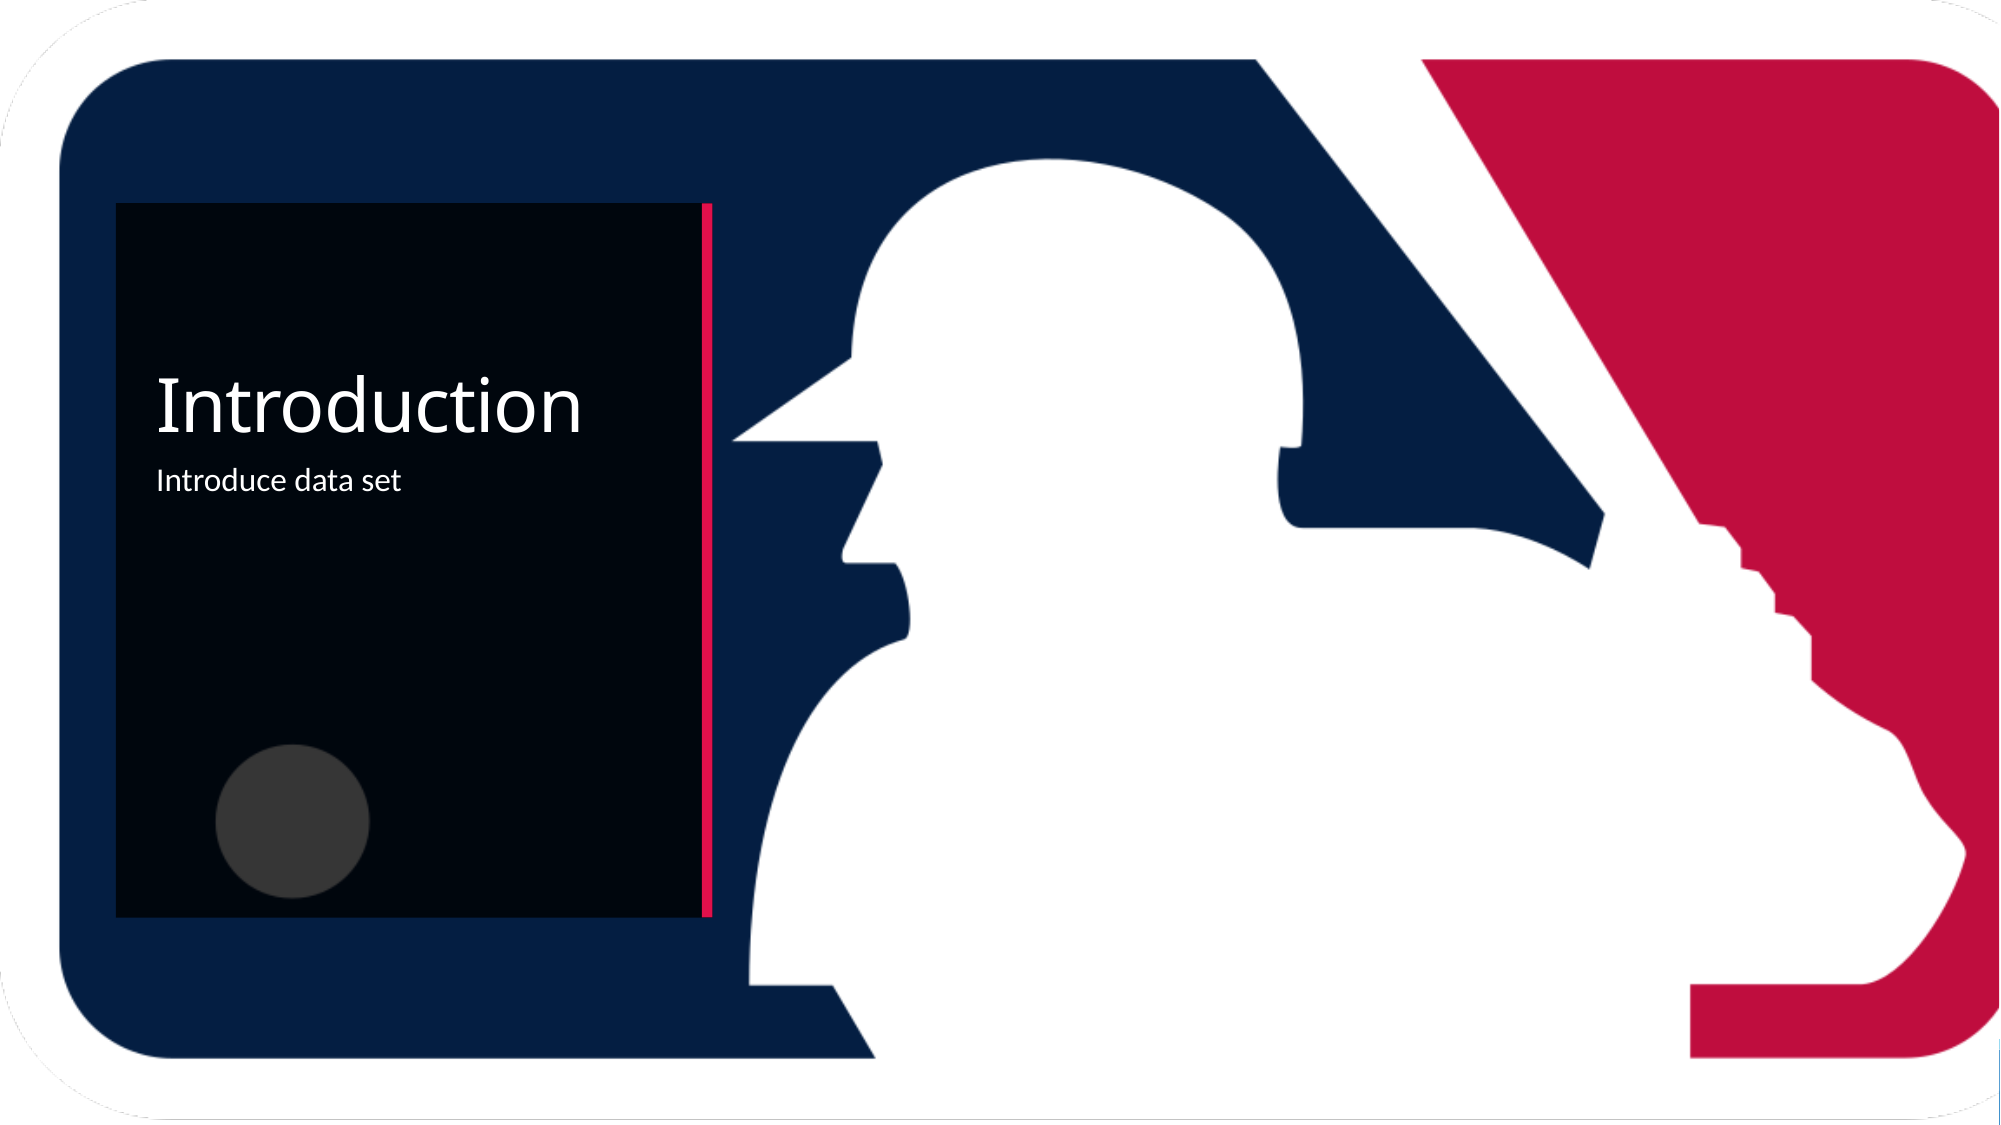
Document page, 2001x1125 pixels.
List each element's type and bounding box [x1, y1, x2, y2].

list [0, 0, 2000, 1125]
